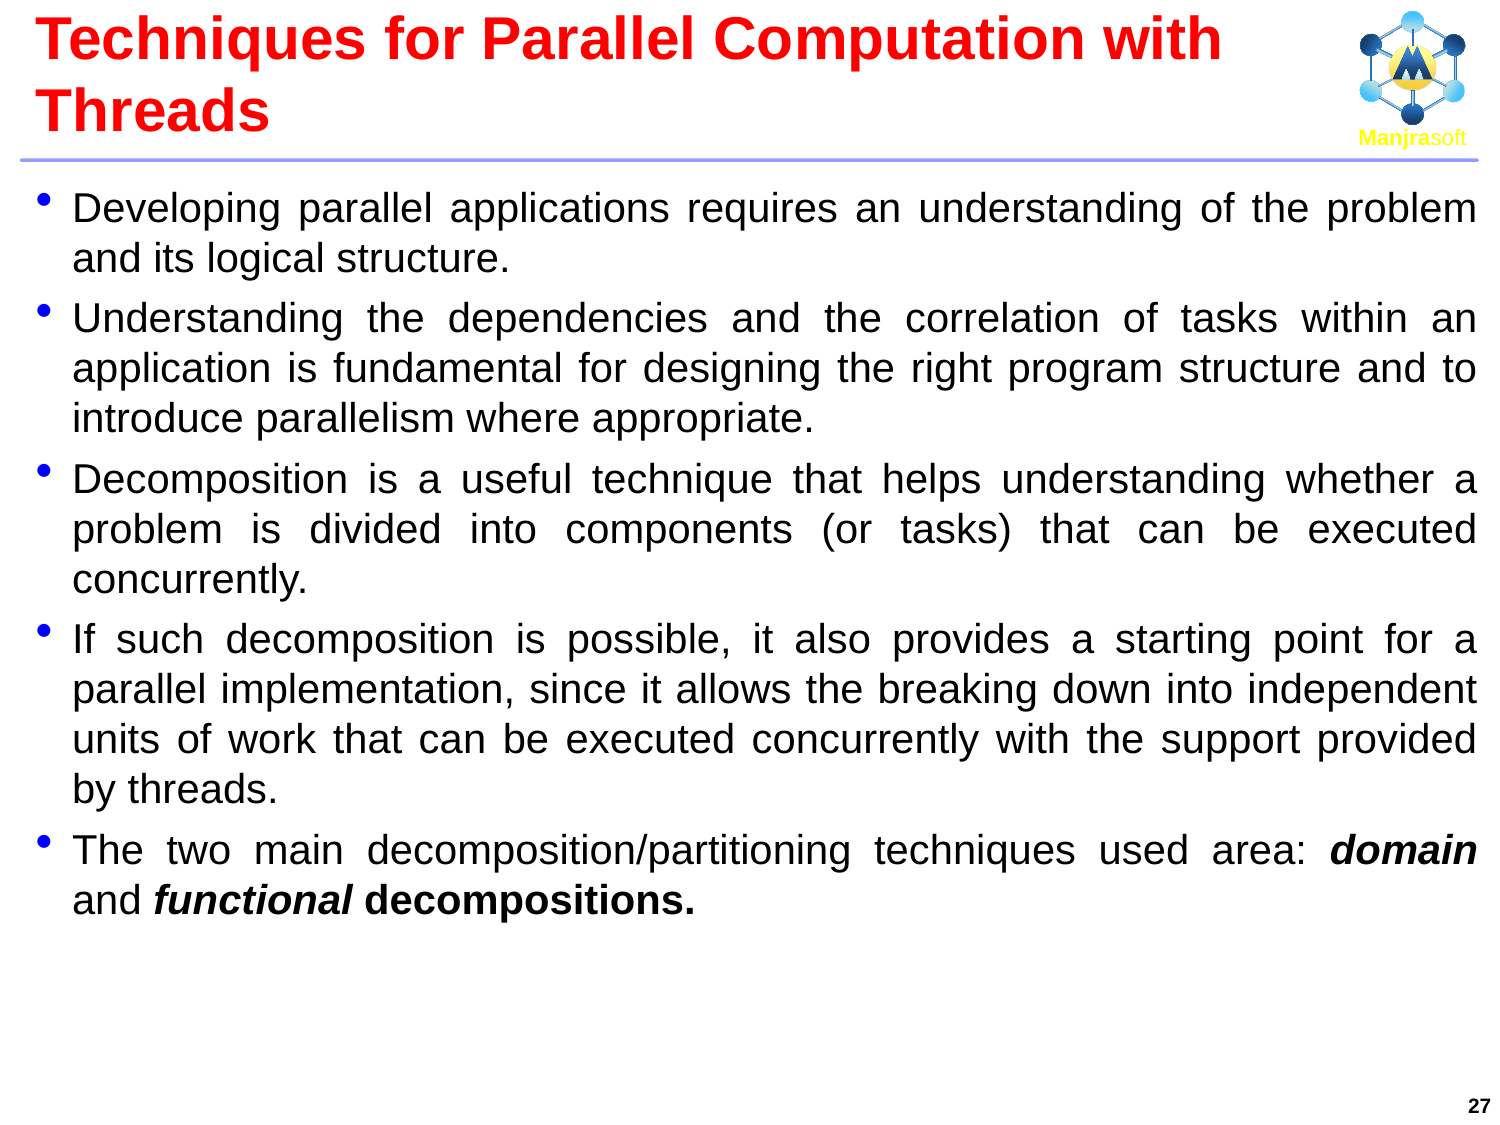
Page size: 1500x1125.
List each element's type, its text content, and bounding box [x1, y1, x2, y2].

slide_number 27 [1364, 1093, 1500, 1120]
title Techniques for Parallel Computation with Threads [26, 0, 1479, 145]
list Developing parallel applications requires an understanding of the problem and its logical structure. Understanding the dependencies and the correlation of tasks within an application is fundamental for designing the right program structure and to introduce parallelism where appropriate. Decomposition is a useful technique that helps understanding whether a problem is divided into components (or tasks) that can be executed concurrently. If such decomposition is possible, it also provides a starting point for a parallel implementation, since it allows the breaking down into independent units of work that can be executed concurrently with the support provided by threads. The two main decomposition/partitioning techniques used area: domain and functional decompositions. [26, 176, 1479, 1092]
